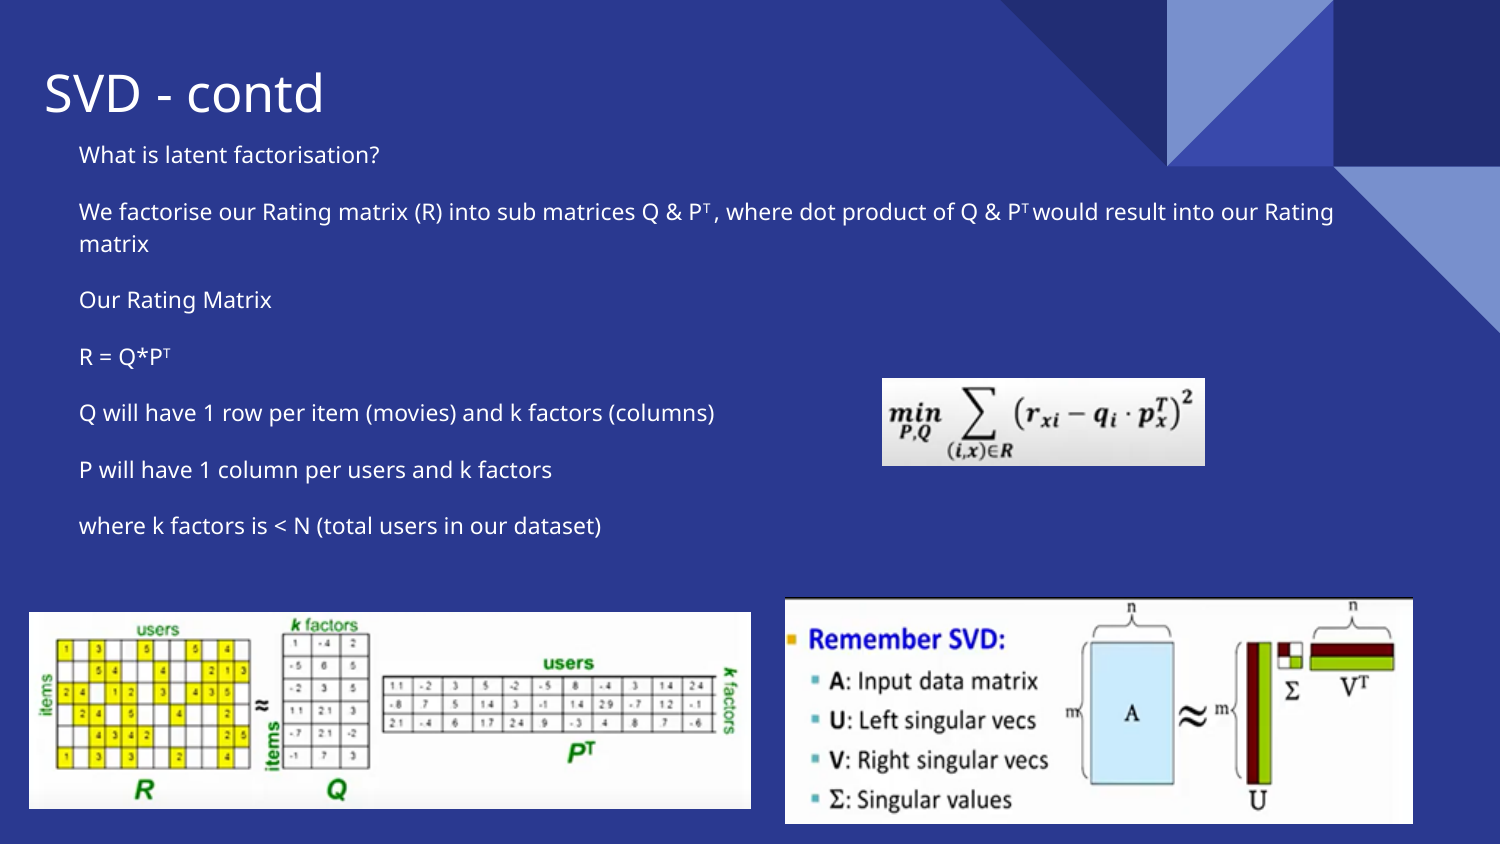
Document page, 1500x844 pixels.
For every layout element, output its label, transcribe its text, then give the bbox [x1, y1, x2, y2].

picture [785, 596, 1413, 824]
picture [882, 377, 1205, 466]
text_box What is latent factorisation? We factorise our Rating matrix (R) into sub matrices Q & PT , where dot product of Q & PT would result into our Rating matrix Our Rating Matrix R = Q*PT Q will have 1 row per item (movies) and k factors (columns) P will have 1 column per users and k factors where k factors is < N (total users in our dataset) [63, 122, 1413, 816]
title SVD - contd [29, 22, 1379, 161]
picture [29, 611, 751, 810]
